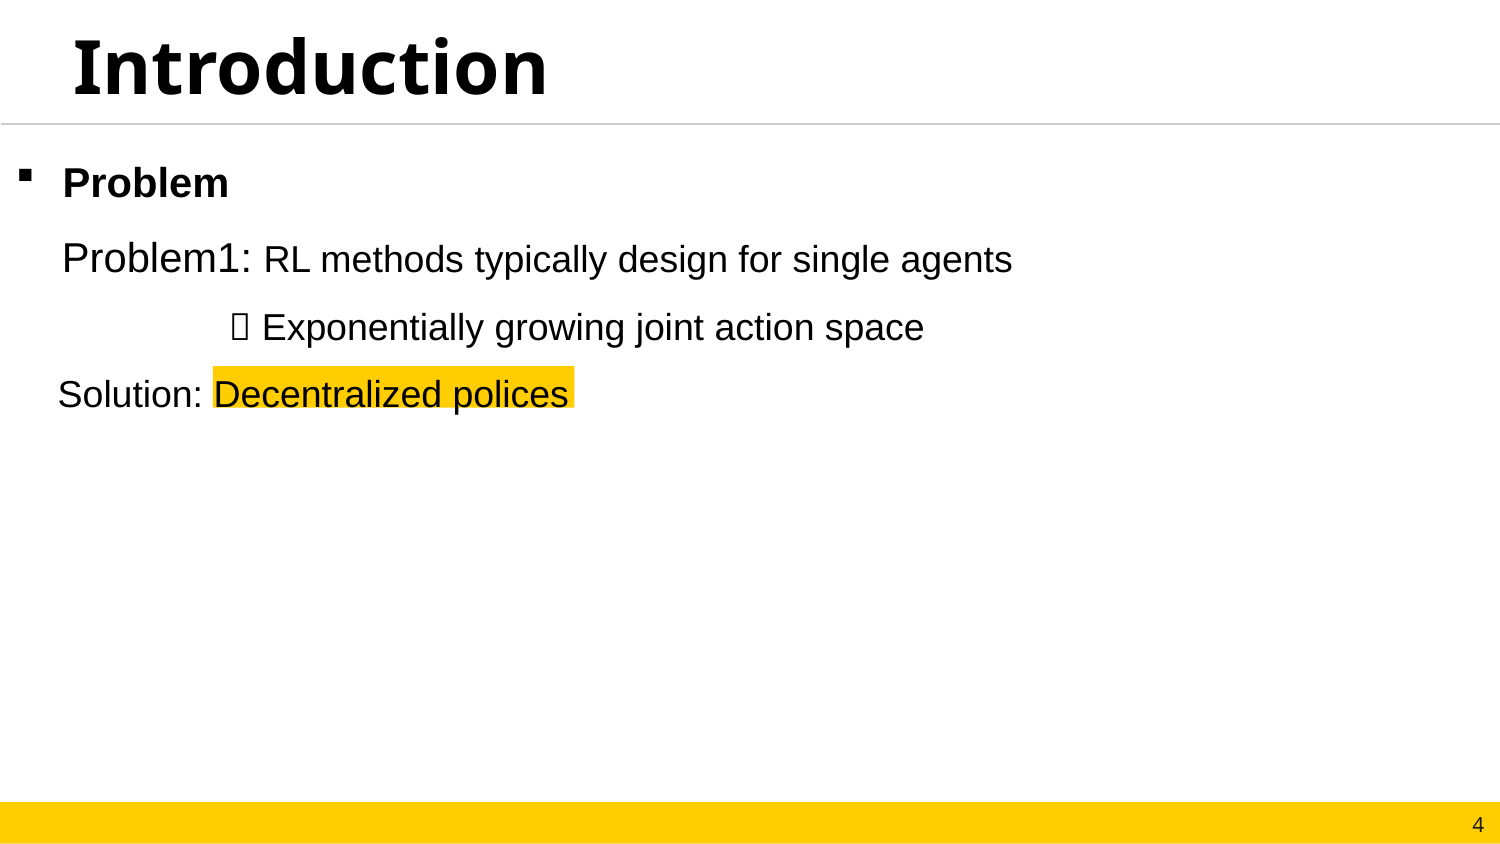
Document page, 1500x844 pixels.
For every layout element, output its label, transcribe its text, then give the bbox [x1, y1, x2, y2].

text_box Problem Problem1: RL methods typically design for single agents  Exponentially growing joint action space Solution: Decentralized polices [1, 130, 1500, 844]
title Introduction [58, 26, 1442, 103]
